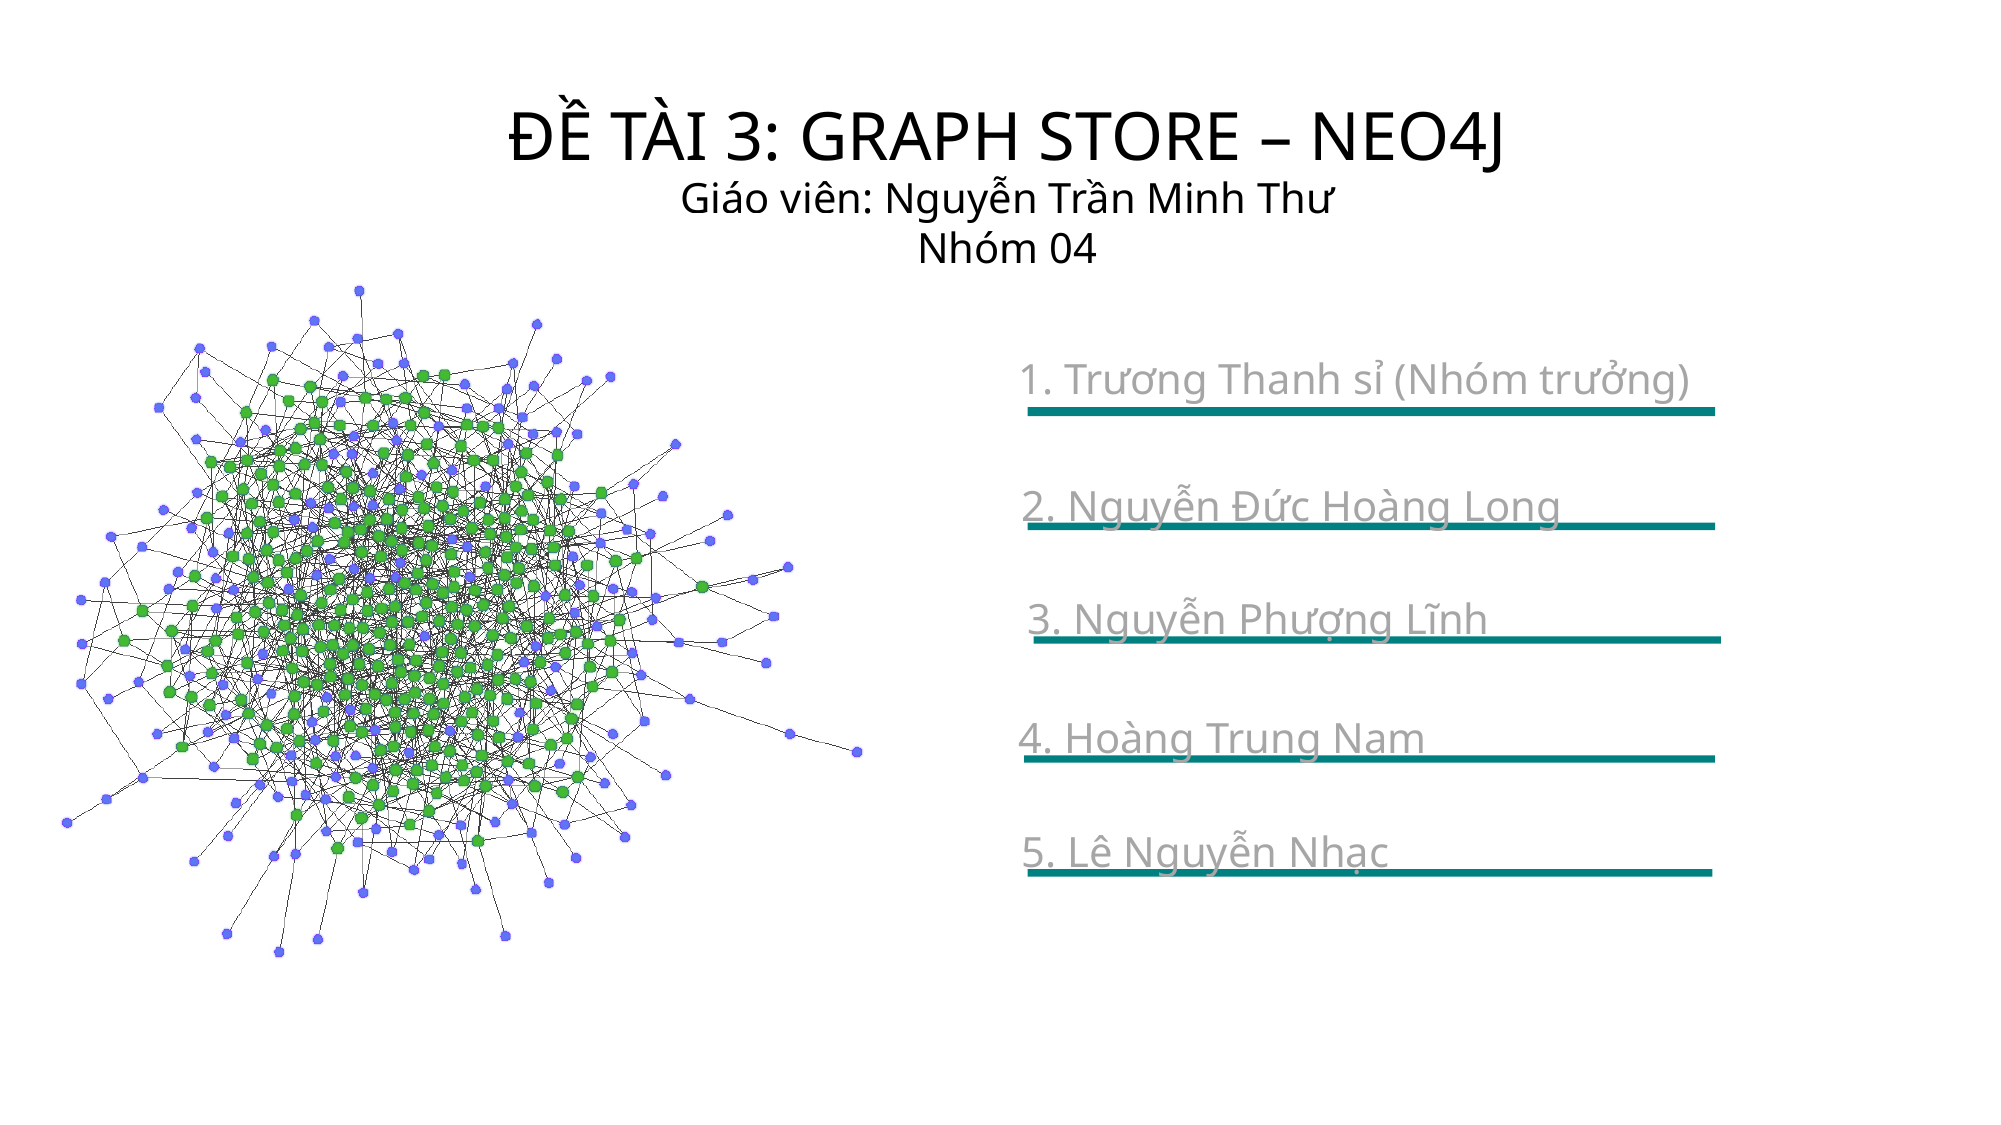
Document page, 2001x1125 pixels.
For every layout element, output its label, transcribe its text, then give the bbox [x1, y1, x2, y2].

text_box 3. Nguyễn Phượng Lĩnh [1027, 593, 1634, 644]
picture [59, 213, 866, 1020]
text_box 2. Nguyễn Đức Hoàng Long [1021, 479, 1716, 530]
text_box [1628, 869, 1713, 877]
text_box [1624, 755, 1715, 763]
text_box 5. Lê Nguyễn Nhạc [1021, 826, 1628, 877]
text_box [387, 93, 1628, 281]
text_box [1634, 636, 1721, 644]
text_box [1027, 407, 1716, 417]
text_box 1. Trương Thanh sỉ (Nhóm trưởng) [1018, 352, 1845, 403]
text_box 4. Hoàng Trung Nam [1018, 712, 1624, 763]
